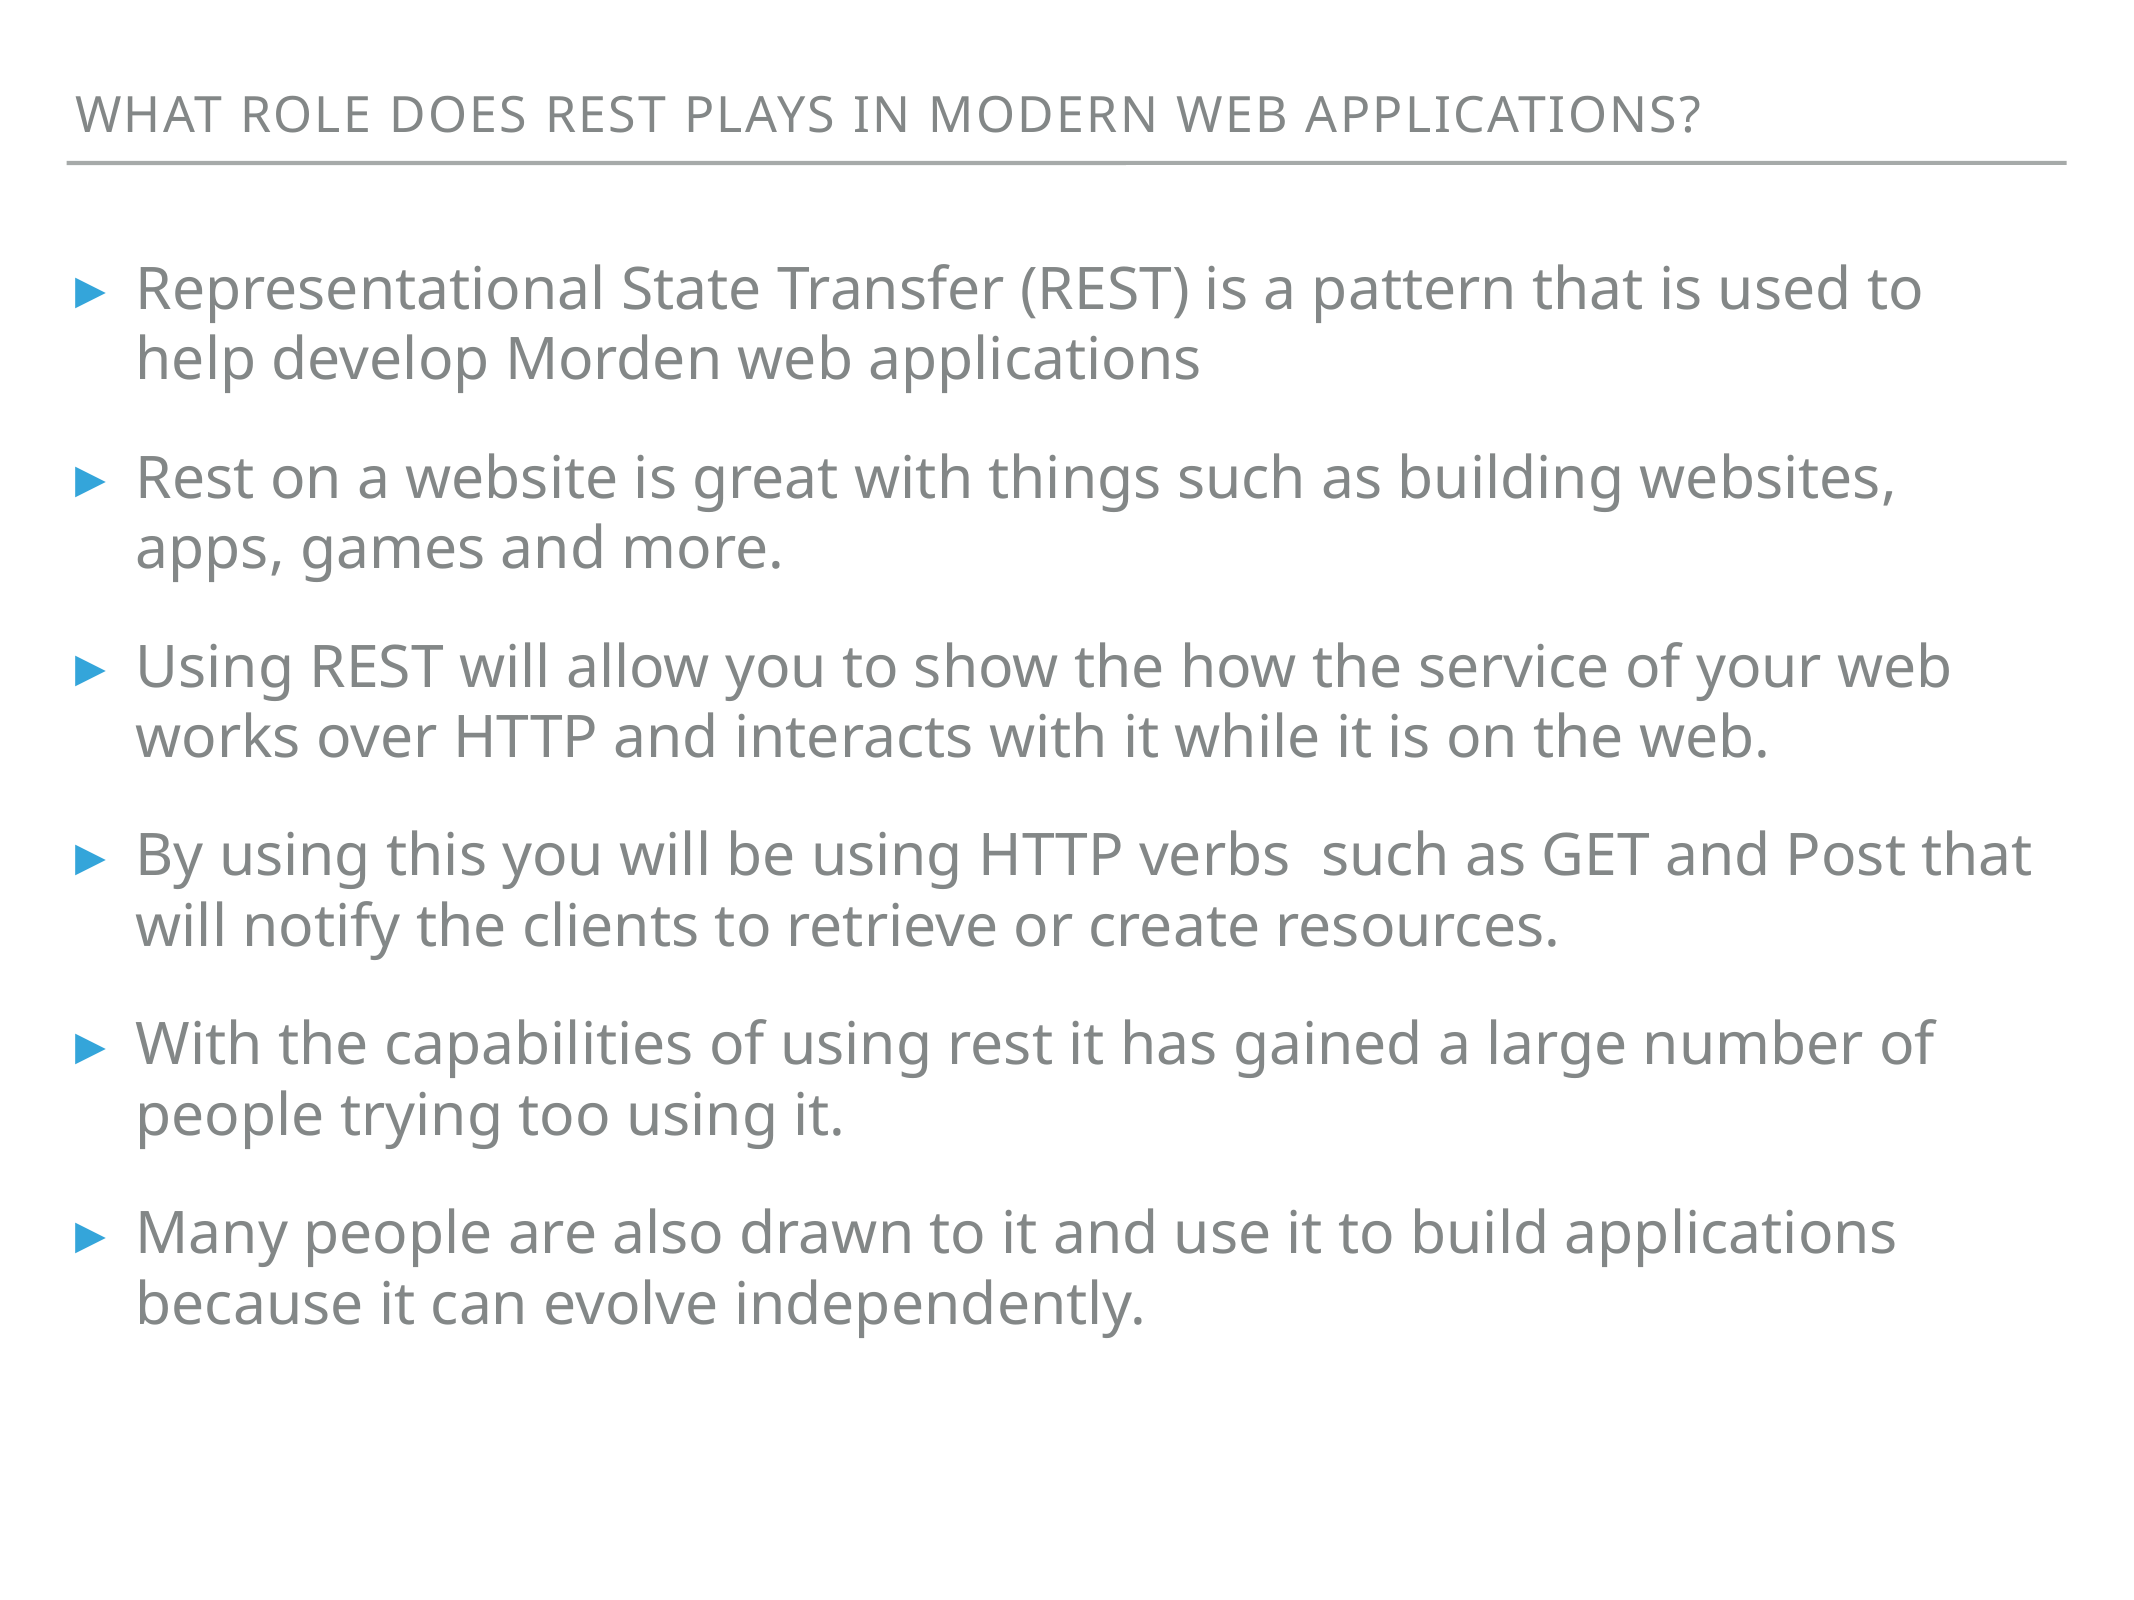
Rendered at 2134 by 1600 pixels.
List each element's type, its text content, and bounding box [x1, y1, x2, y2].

list What role Does REST plays in modern web applications? [66, 74, 1901, 151]
list Representational State Transfer (REST) is a pattern that is used to help develop Morden web applications Rest on a website is great with things such as building websites, apps, games and more. Using REST will allow you to show the how the service of your web works over HTTP and interacts with it while it is on the web. By using this you will be using HTTP verbs such as GET and Post that will notify the clients to retrieve or create resources. With the capabilities of using rest it has gained a large number of people trying too using it. Many people are also drawn to it and use it to build applications because it can evolve independently. [66, 241, 2068, 1453]
